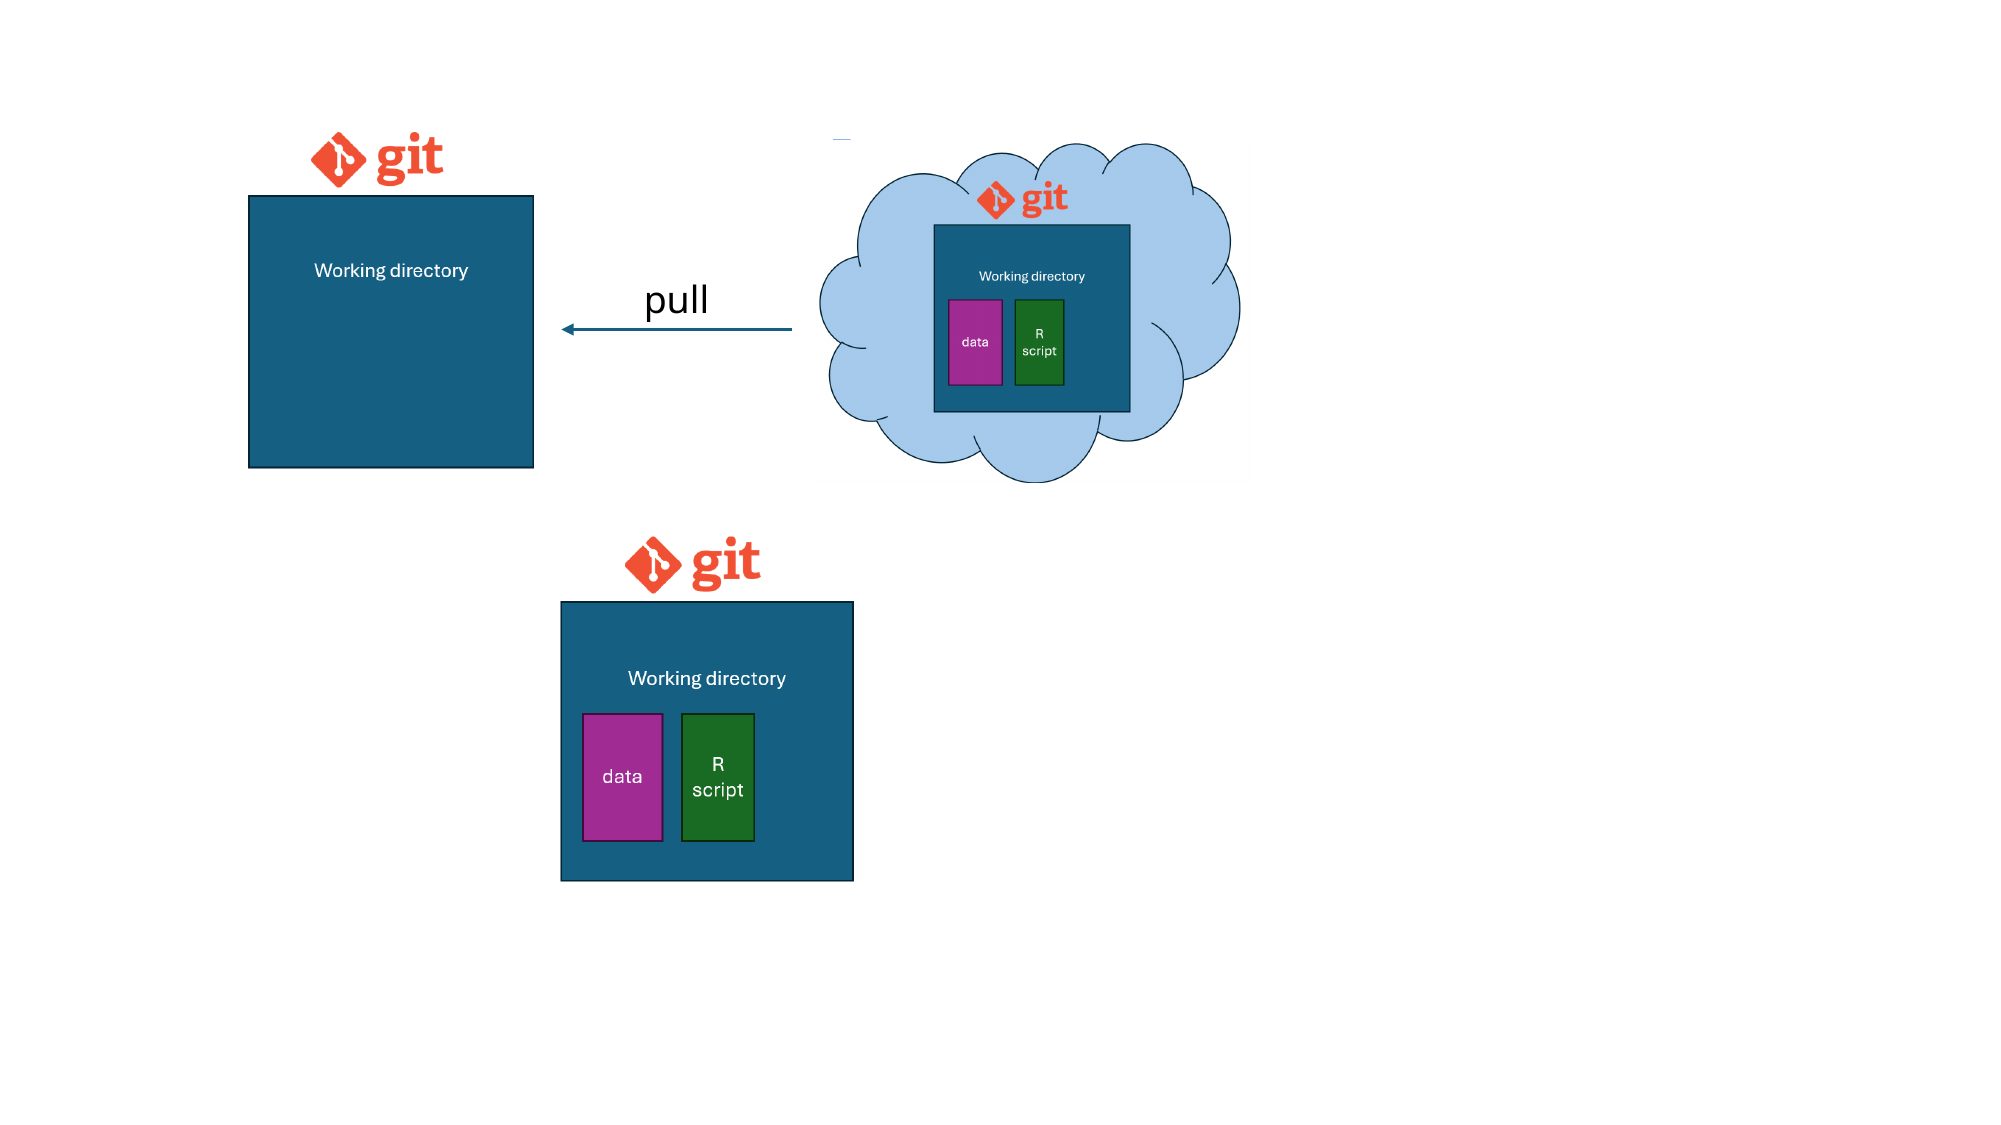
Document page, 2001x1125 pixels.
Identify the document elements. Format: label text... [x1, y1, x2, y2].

picture [535, 517, 872, 899]
picture [235, 127, 551, 484]
picture [814, 138, 1253, 484]
text_box pull [629, 268, 725, 328]
